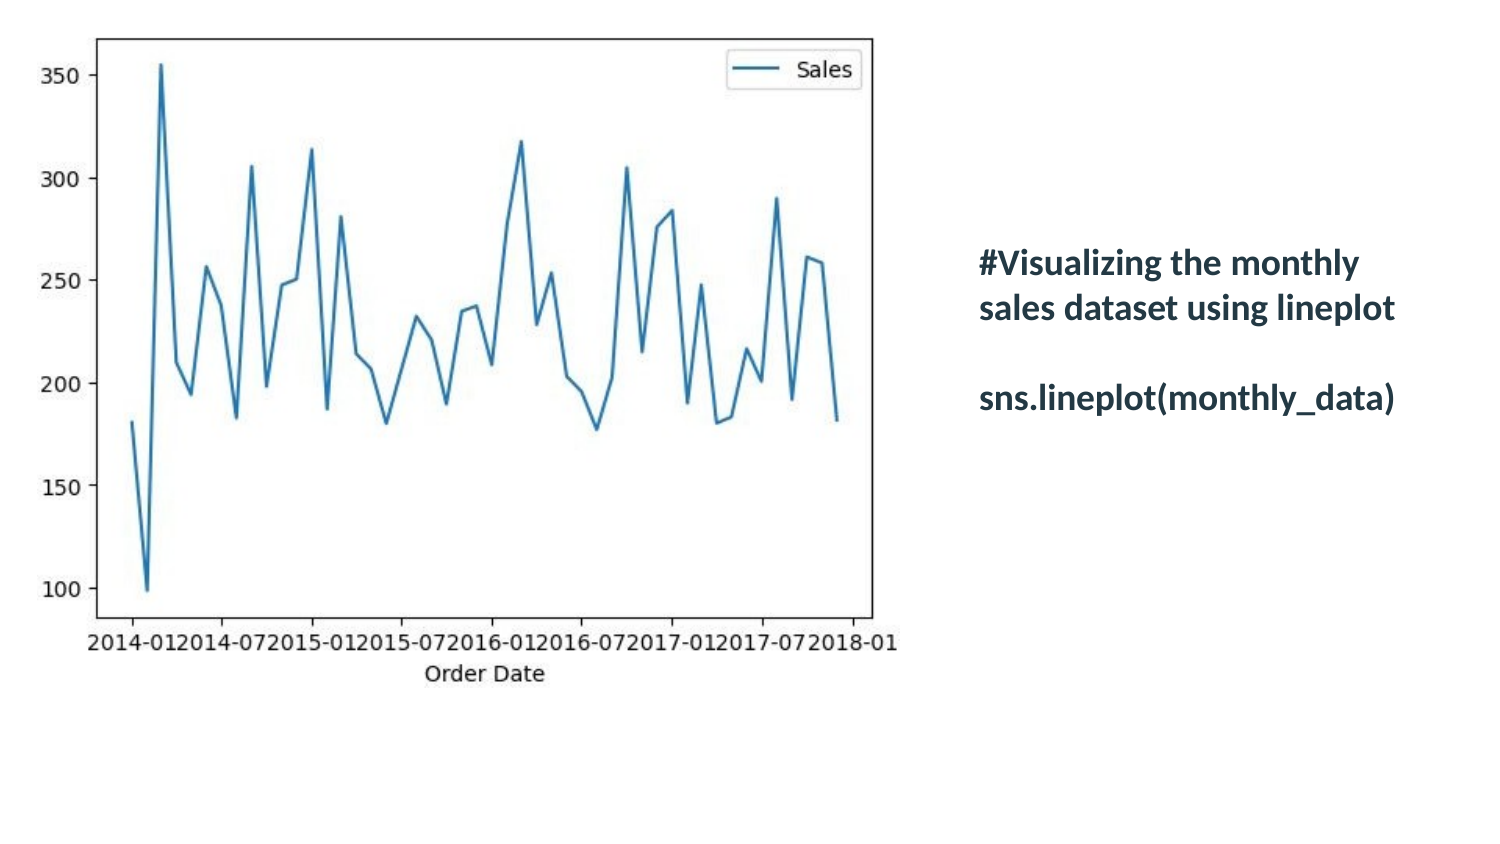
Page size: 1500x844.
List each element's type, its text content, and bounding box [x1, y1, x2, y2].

text_box #Visualizing the monthly sales dataset using lineplot sns.lineplot(monthly_data) [977, 235, 1403, 418]
picture [37, 37, 901, 688]
